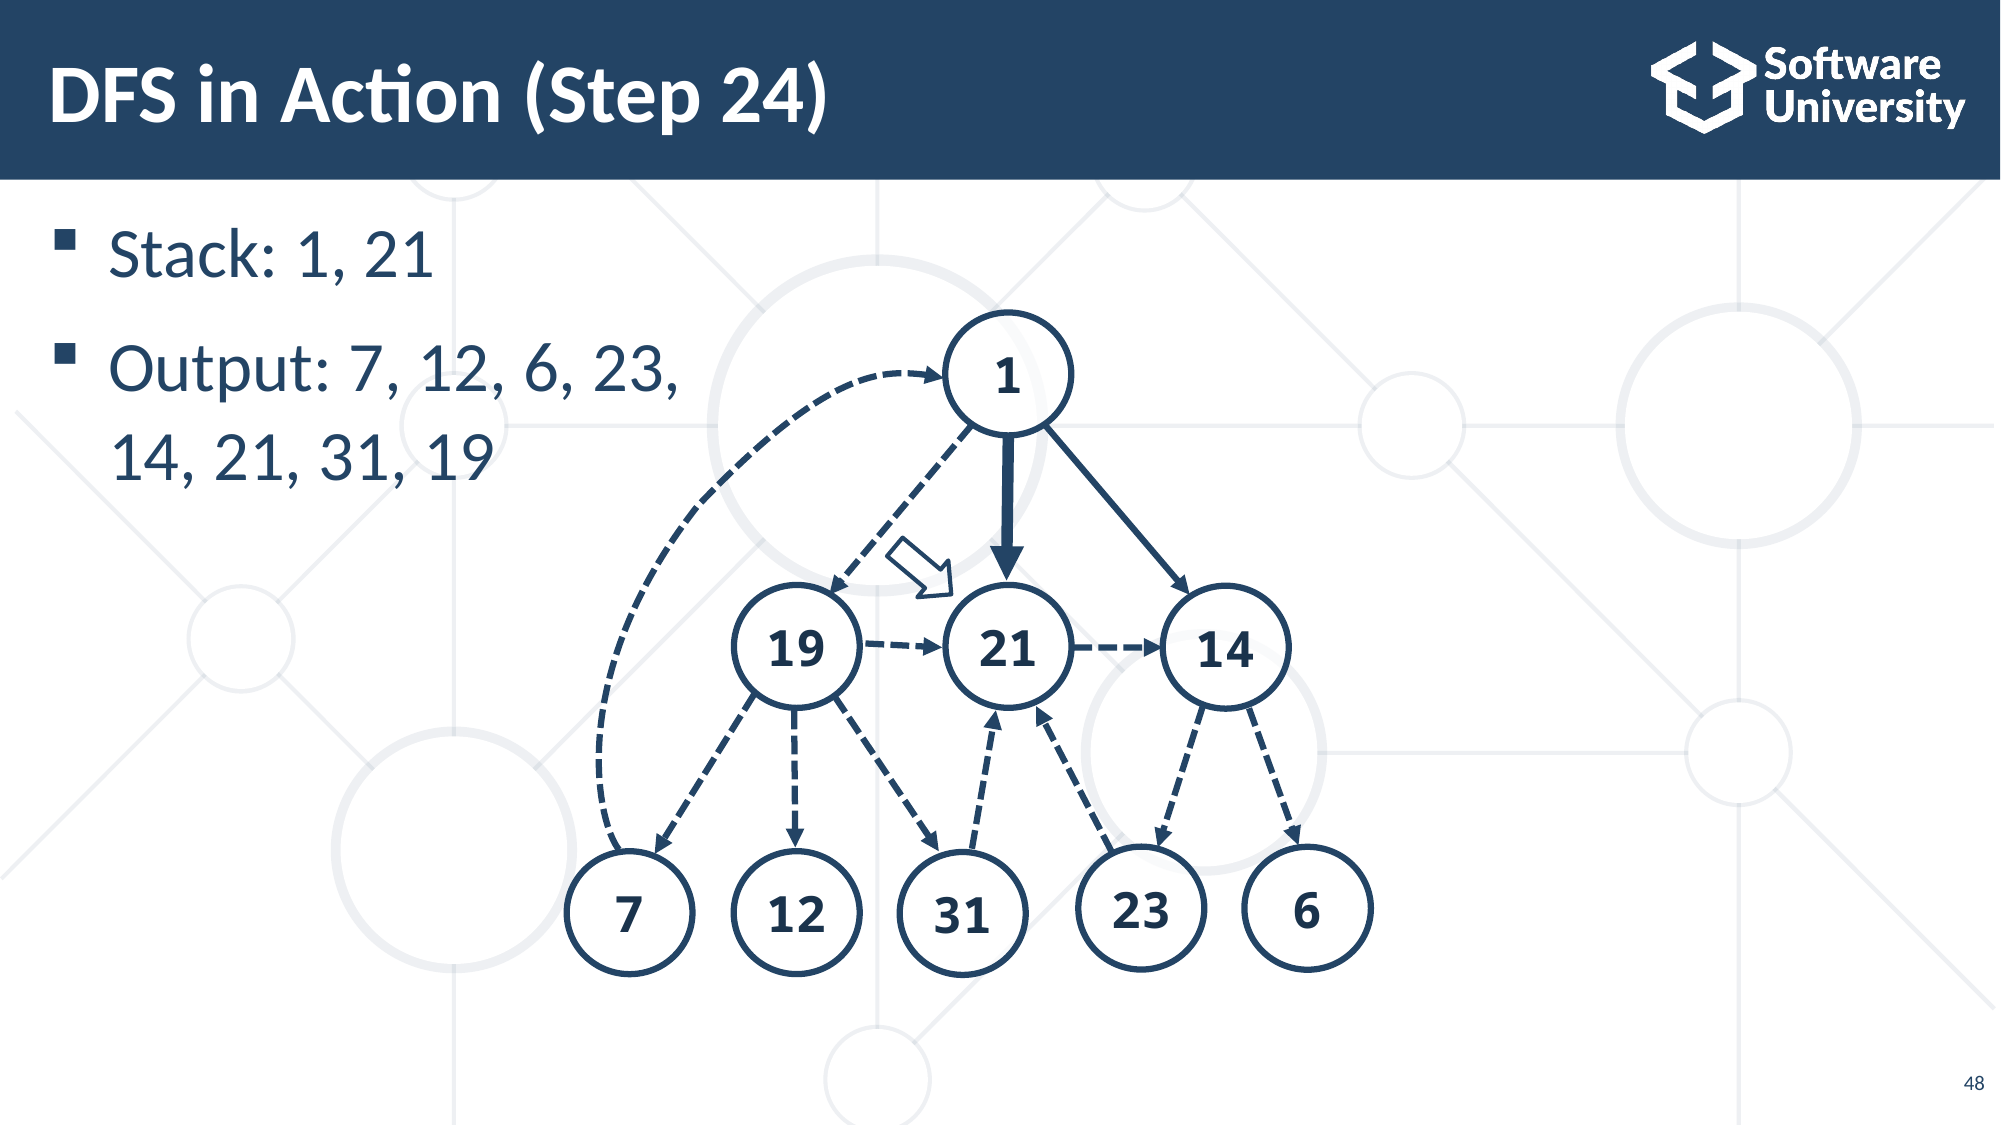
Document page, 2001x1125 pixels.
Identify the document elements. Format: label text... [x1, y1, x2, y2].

slide_number 48 [1929, 1070, 2000, 1103]
title DFS in Action (Step 24) [31, 16, 1625, 162]
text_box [566, 312, 1372, 976]
picture [1651, 41, 1966, 134]
list Stack: 1, 21 Output: 7, 12, 6, 23, 14, 21, 31, 19 [31, 196, 1970, 1104]
